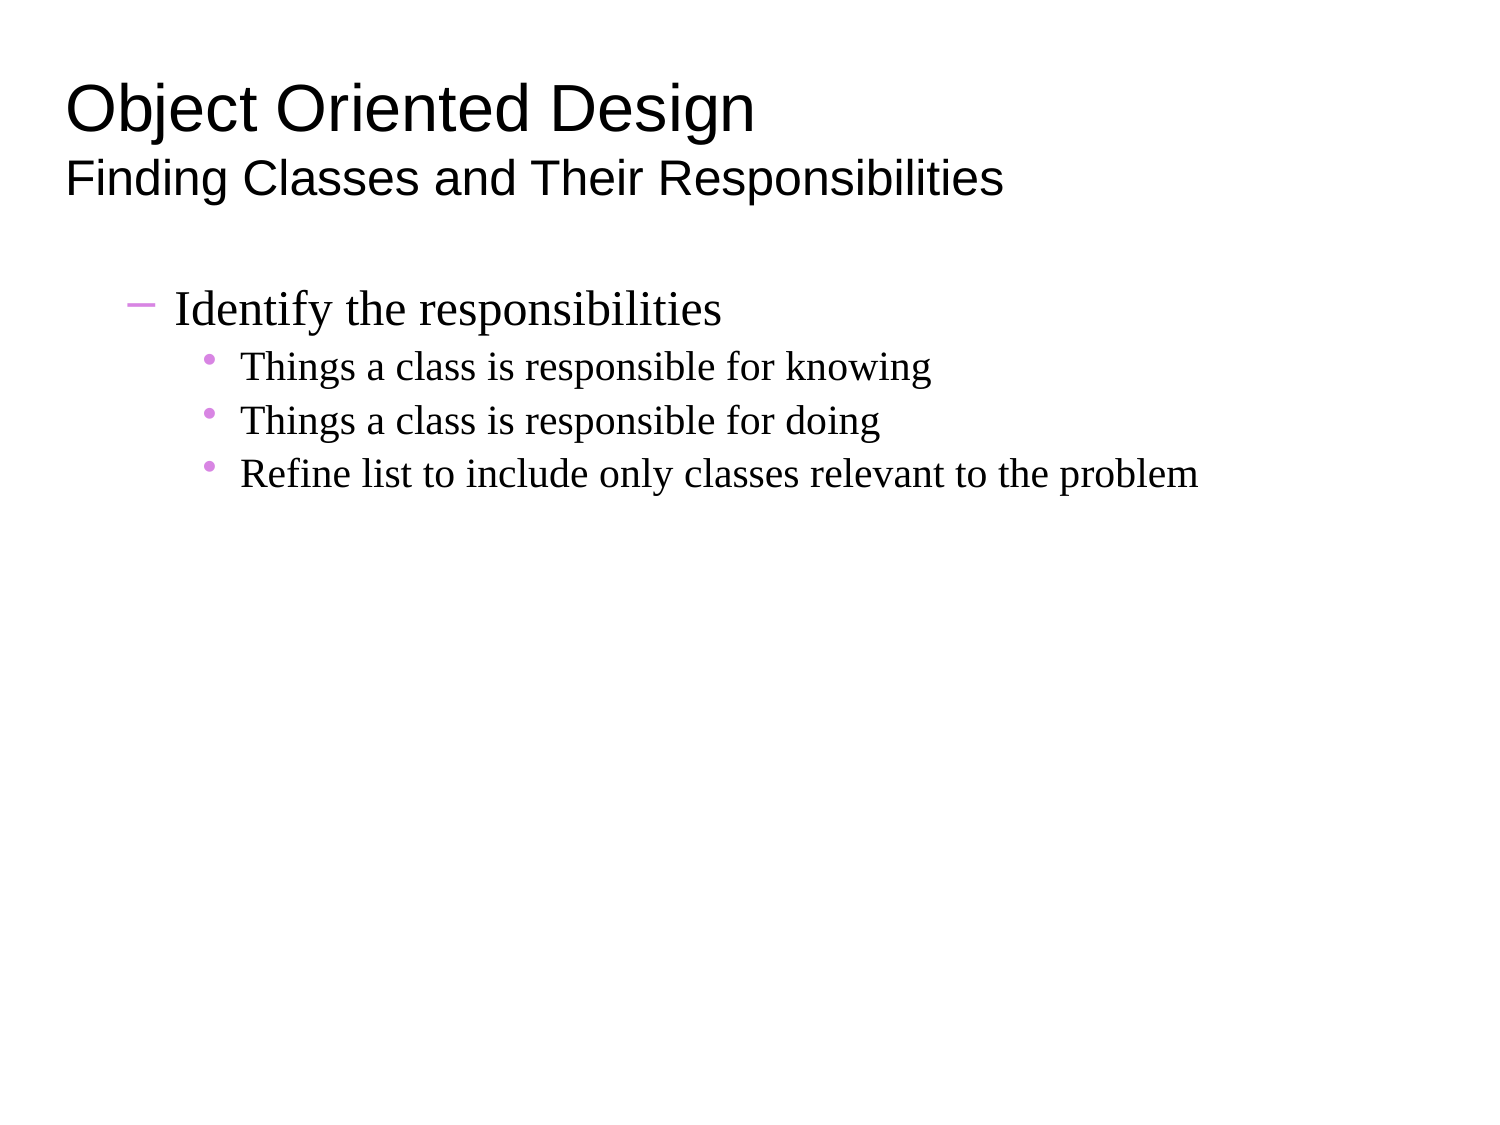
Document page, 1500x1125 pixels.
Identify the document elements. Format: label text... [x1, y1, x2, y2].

list Identify the responsibilities Things a class is responsible for knowing Things a class is responsible for doing Refine list to include only classes relevant to the problem [37, 274, 1399, 760]
title Object Oriented Design Finding Classes and Their Responsibilities [49, 49, 1463, 213]
